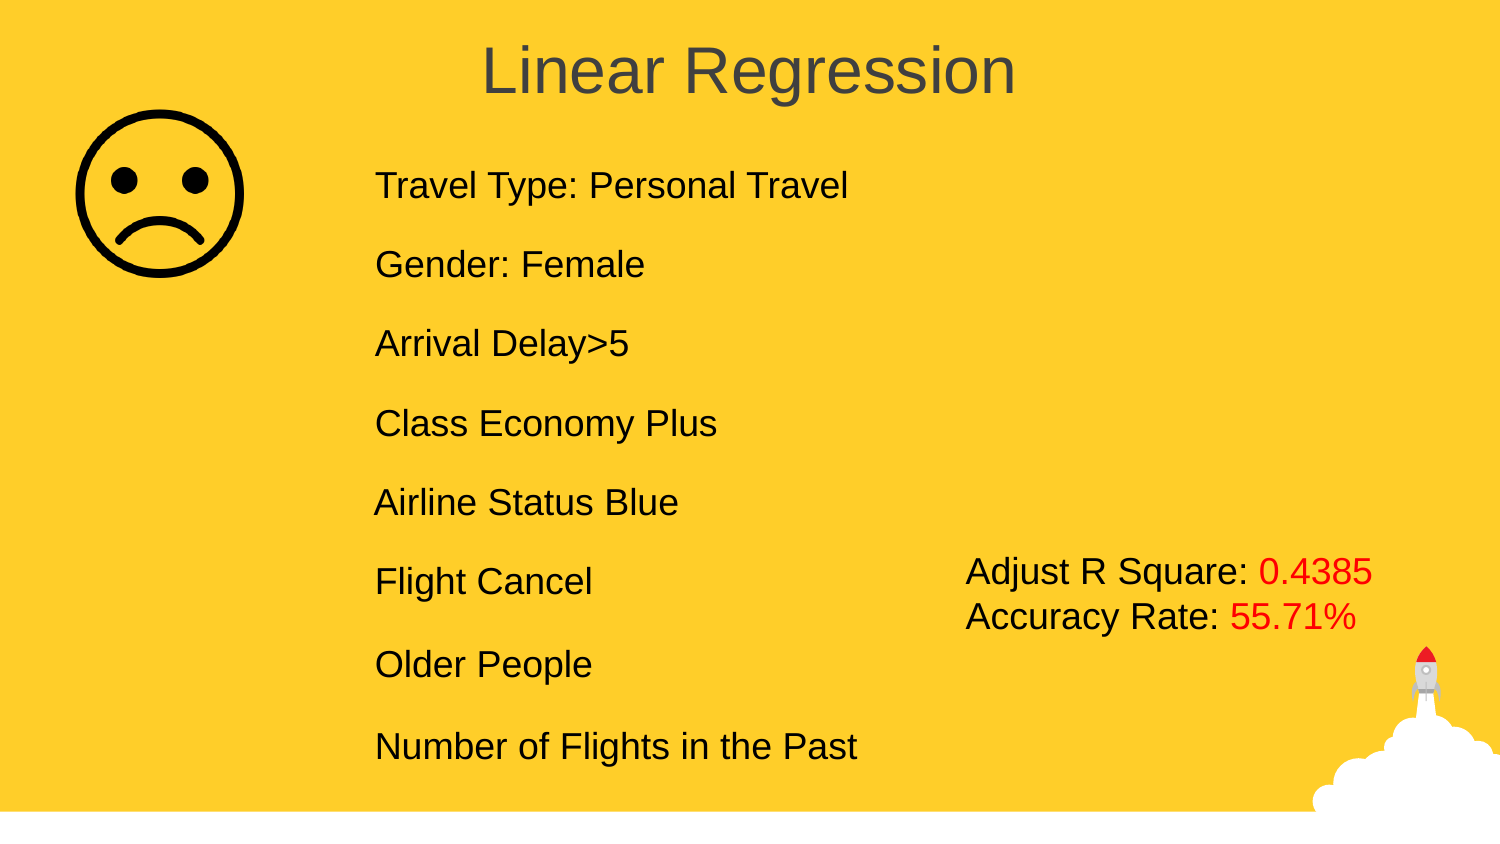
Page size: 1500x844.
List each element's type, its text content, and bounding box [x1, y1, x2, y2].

text_box Adjust R Square: 0.4385 Accuracy Rate: 55.71% [950, 539, 1400, 645]
text_box Gender: Female [360, 210, 1058, 289]
list Linear Regression [0, 20, 1500, 115]
text_box Travel Type: Personal Travel [360, 130, 1376, 214]
text_box Airline Status Blue [358, 447, 923, 530]
text_box Class Economy Plus [360, 368, 898, 447]
text_box Number of Flights in the Past [360, 692, 875, 775]
text_box Arrival Delay>5 [360, 289, 1317, 372]
picture [52, 87, 266, 300]
text_box Older People [360, 609, 861, 692]
text_box Flight Cancel [360, 527, 910, 610]
